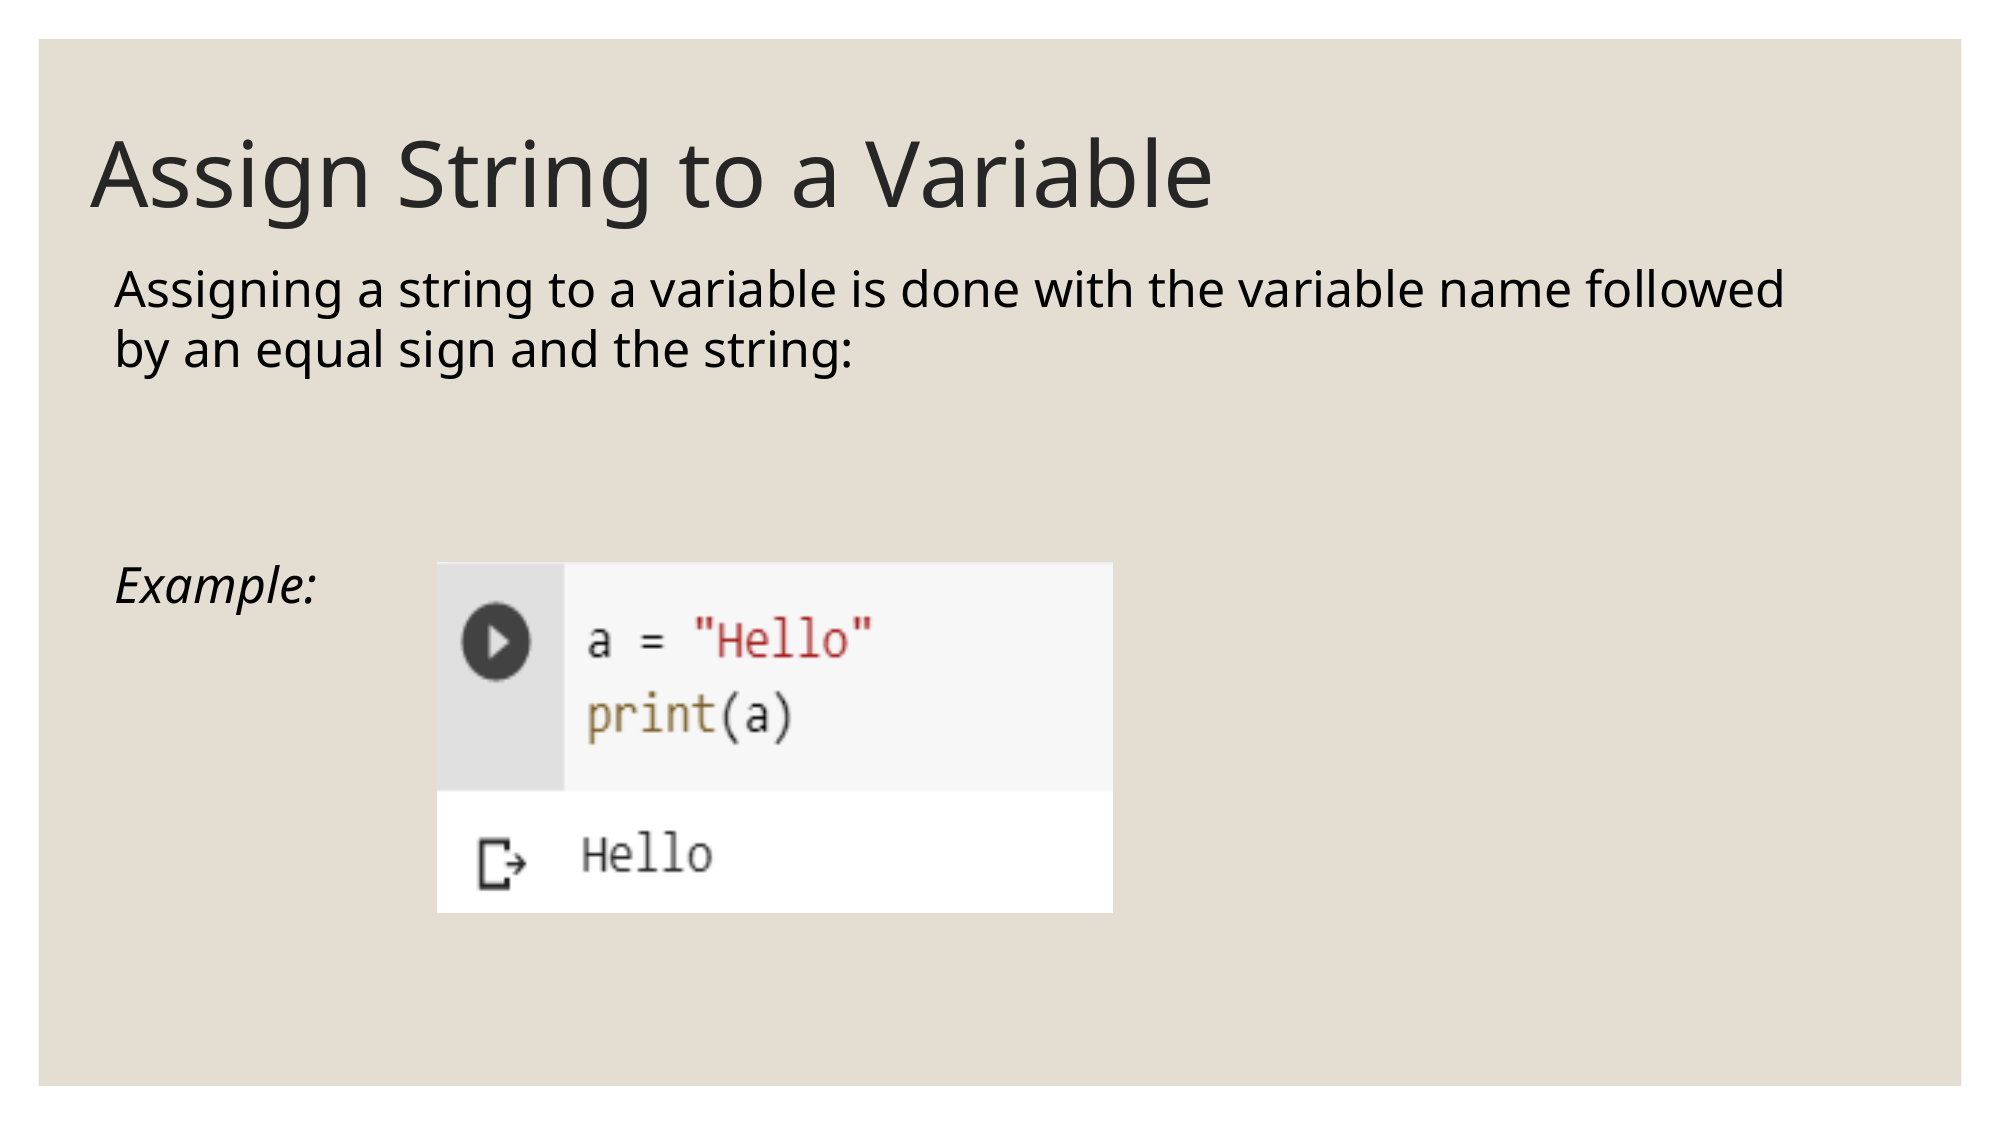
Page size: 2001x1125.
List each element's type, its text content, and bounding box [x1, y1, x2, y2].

title Assign String to a Variable [75, 105, 1363, 250]
picture [437, 562, 1113, 913]
list Assigning a string to a variable is done with the variable name followed by an equal sign and the string: Example: [99, 249, 1825, 1038]
